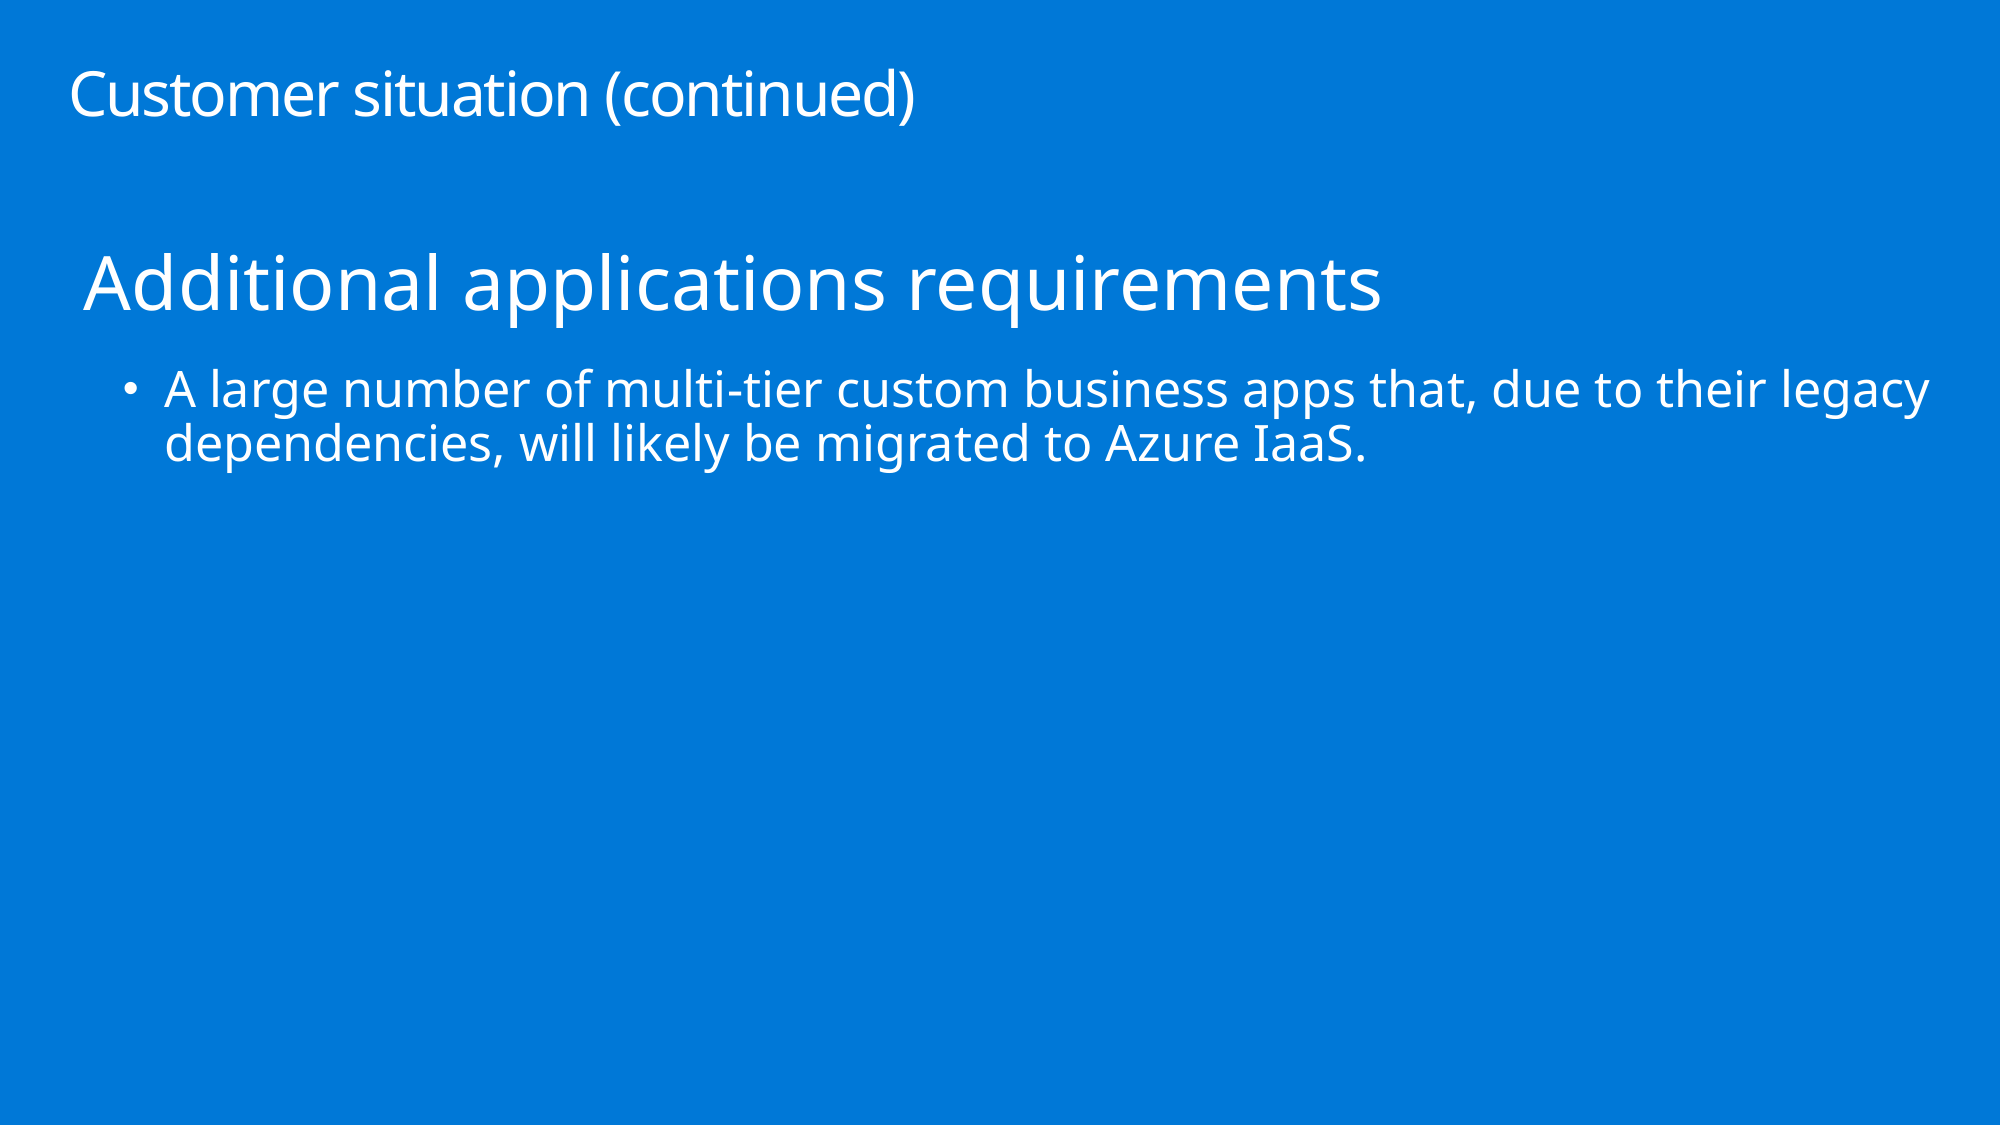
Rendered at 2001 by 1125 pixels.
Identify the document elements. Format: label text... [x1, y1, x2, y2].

list Additional applications requirements A large number of multi-tier custom business apps that, due to their legacy dependencies, will likely be migrated to Azure IaaS. [60, 230, 1972, 1012]
title Customer situation (continued) [44, 47, 1957, 196]
